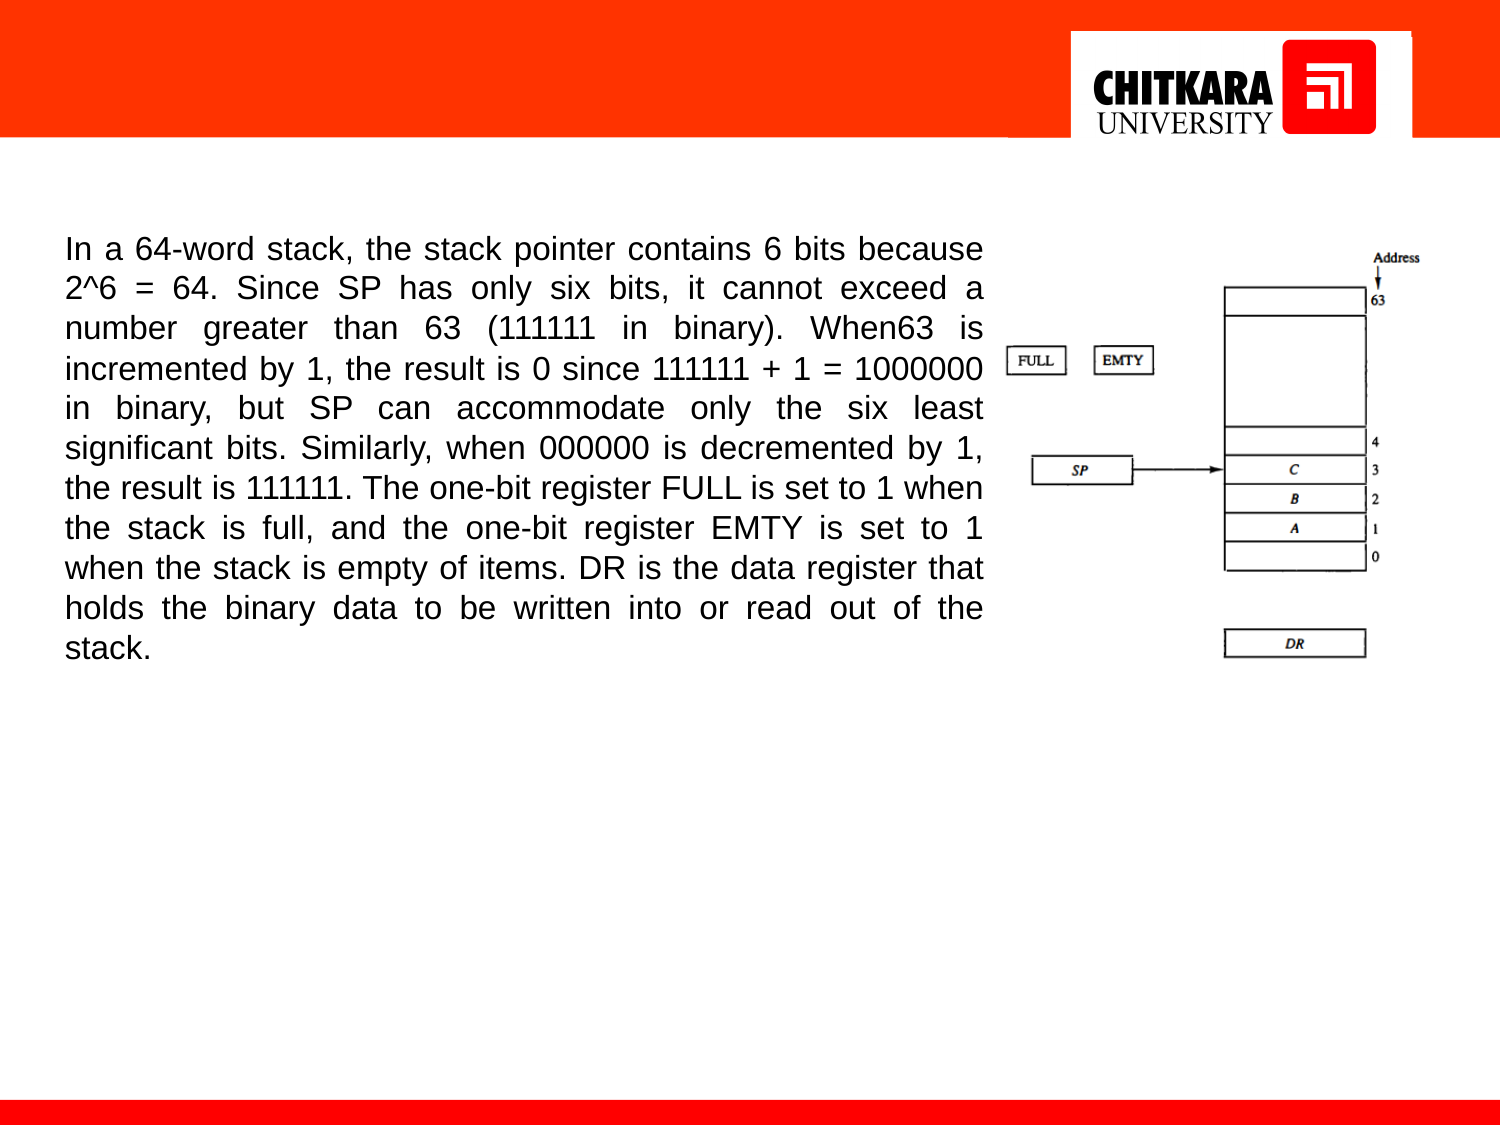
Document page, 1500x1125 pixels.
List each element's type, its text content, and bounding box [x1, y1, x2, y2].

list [987, 249, 1467, 674]
picture [1074, 37, 1391, 138]
text_box In a 64-word stack, the stack pointer contains 6 bits because 2^6 = 64. Since SP has only six bits, it cannot exceed a number greater than 63 (111111 in binary). When63 is incremented by 1, the result is 0 since 111111 + 1 = 1000000 in binary, but SP can accommodate only the six least significant bits. Similarly, when 000000 is decremented by 1, the result is 111111. The one-bit register FULL is set to 1 when the stack is full, and the one-bit register EMTY is set to 1 when the stack is empty of items. DR is the data register that holds the binary data to be written into or read out of the stack. [50, 219, 1000, 674]
